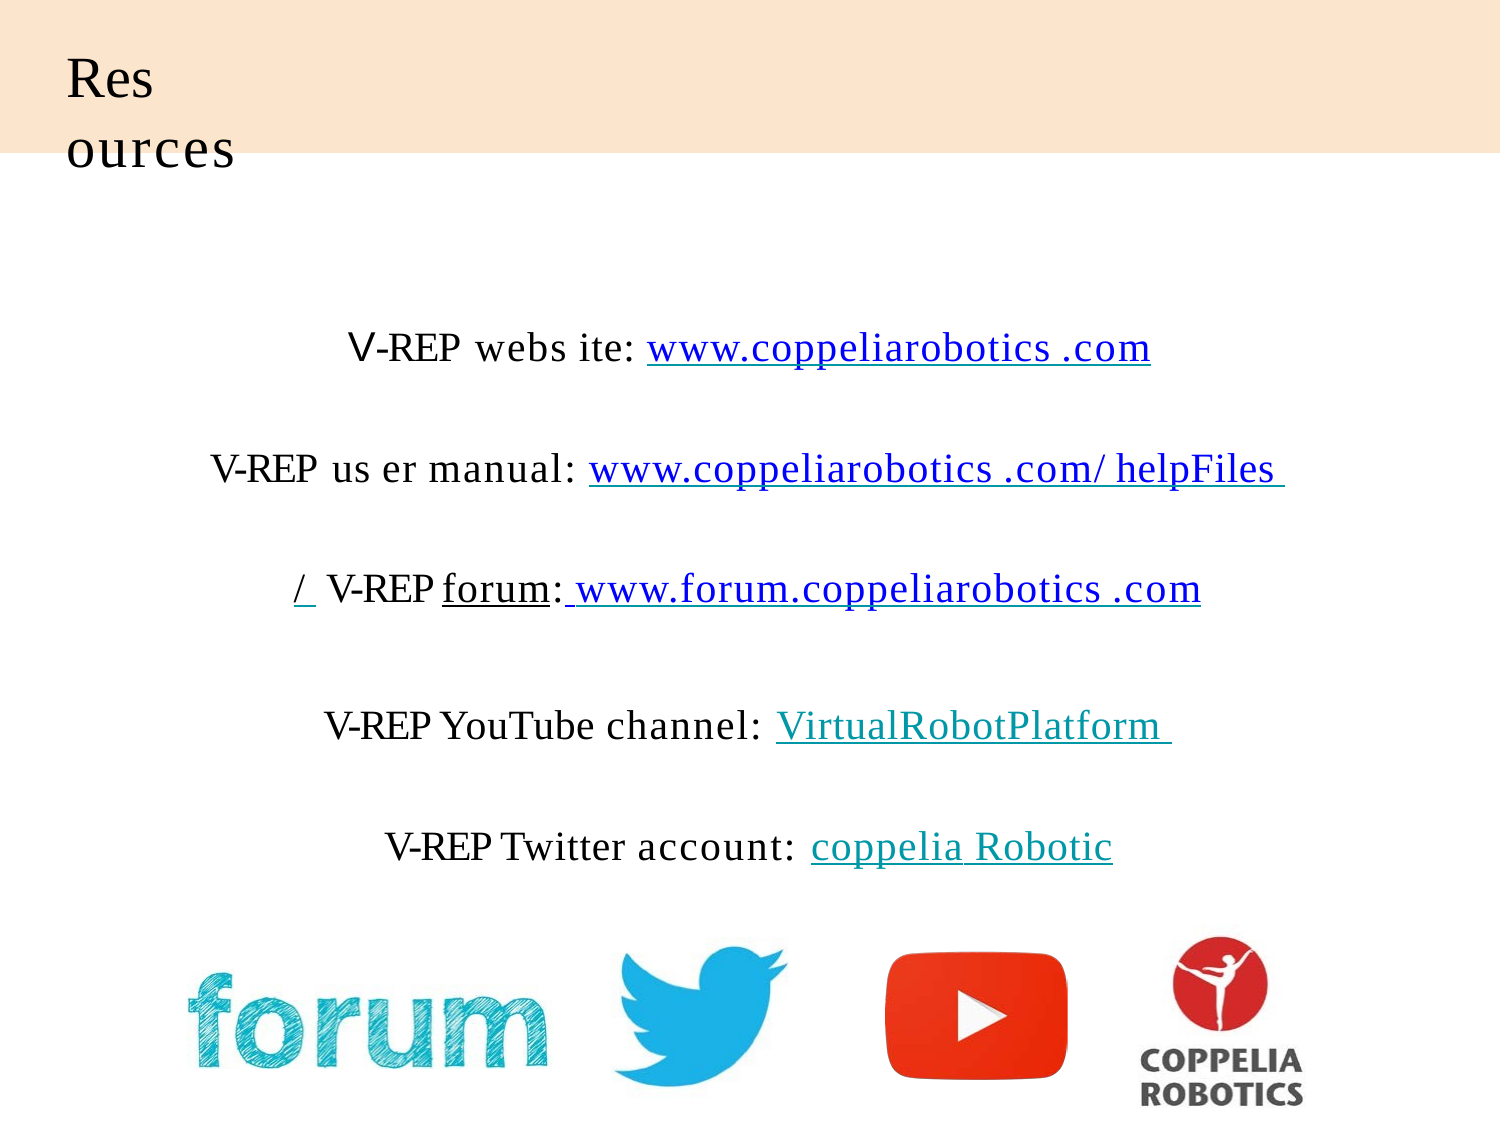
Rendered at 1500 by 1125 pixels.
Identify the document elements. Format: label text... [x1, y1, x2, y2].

text_box [610, 937, 789, 1099]
text_box [0, 0, 1500, 153]
title Res ources [64, 36, 339, 227]
text_box V-REP webs ite: www.coppeliarobotics .com V-REP us er manual: www.coppeliarobotics .com/ helpFiles / V-REP forum: www.forum.coppeliarobotics .com V-REP YouTube channel: VirtualRobotPlatform V-REP Twitter account: coppelia Robotic [206, 317, 1287, 869]
text_box [186, 969, 553, 1070]
text_box [885, 924, 1068, 1107]
text_box [1138, 924, 1307, 1108]
